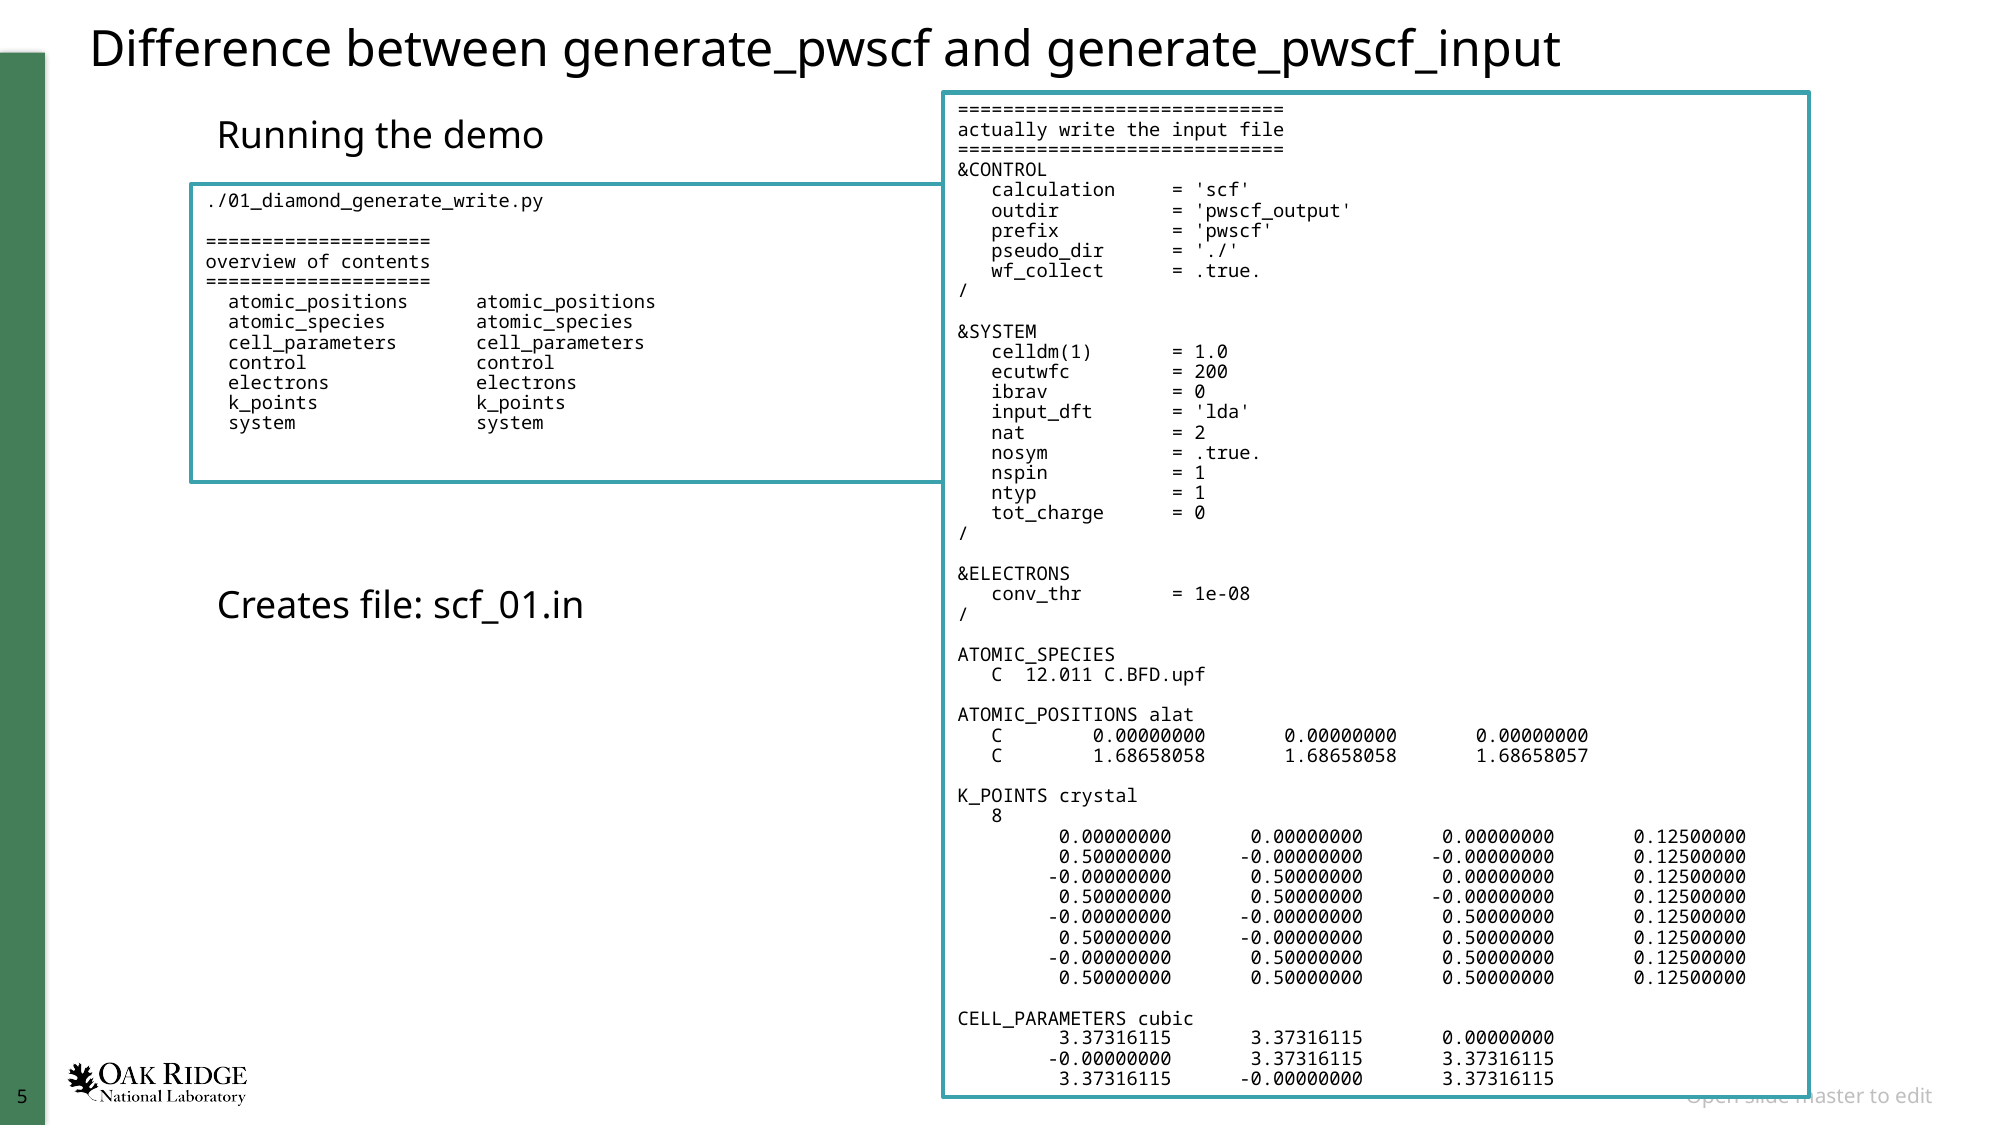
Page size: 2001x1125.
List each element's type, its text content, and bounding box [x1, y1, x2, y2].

text_box ./01_diamond_generate_write.py ==================== overview of contents ==================== atomic_positions atomic_positions atomic_species atomic_species cell_parameters cell_parameters control control electrons electrons k_points k_points system system [190, 184, 942, 482]
picture [67, 1062, 247, 1106]
text_box ============================= actually write the input file ============================= &CONTROL calculation = 'scf' outdir = 'pwscf_output' prefix = 'pwscf' pseudo_dir = './' wf_collect = .true. / &SYSTEM celldm(1) = 1.0 ecutwfc = 200 ibrav = 0 input_dft = 'lda' nat = 2 nosym = .true. nspin = 1 ntyp = 1 tot_charge = 0 / &ELECTRONS conv_thr = 1e-08 / ATOMIC_SPECIES C 12.011 C.BFD.upf ATOMIC_POSITIONS alat C 0.00000000 0.00000000 0.00000000 C 1.68658058 1.68658058 1.68658057 K_POINTS crystal 8 0.00000000 0.00000000 0.00000000 0.12500000 0.50000000 -0.00000000 -0.00000000 0.12500000 -0.00000000 0.50000000 0.00000000 0.12500000 0.50000000 0.50000000 -0.00000000 0.12500000 -0.00000000 -0.00000000 0.50000000 0.12500000 0.50000000 -0.00000000 0.50000000 0.12500000 -0.00000000 0.50000000 0.50000000 0.12500000 0.50000000 0.50000000 0.50000000 0.12500000 CELL_PARAMETERS cubic 3.37316115 3.37316115 0.00000000 -0.00000000 3.37316115 3.37316115 3.37316115 -0.00000000 3.37316115 [942, 92, 1810, 1097]
text_box Running the demo [201, 109, 561, 165]
title Difference between generate_pwscf and generate_pwscf_input [73, 15, 1950, 86]
text_box Creates file: scf_01.in [202, 579, 601, 635]
